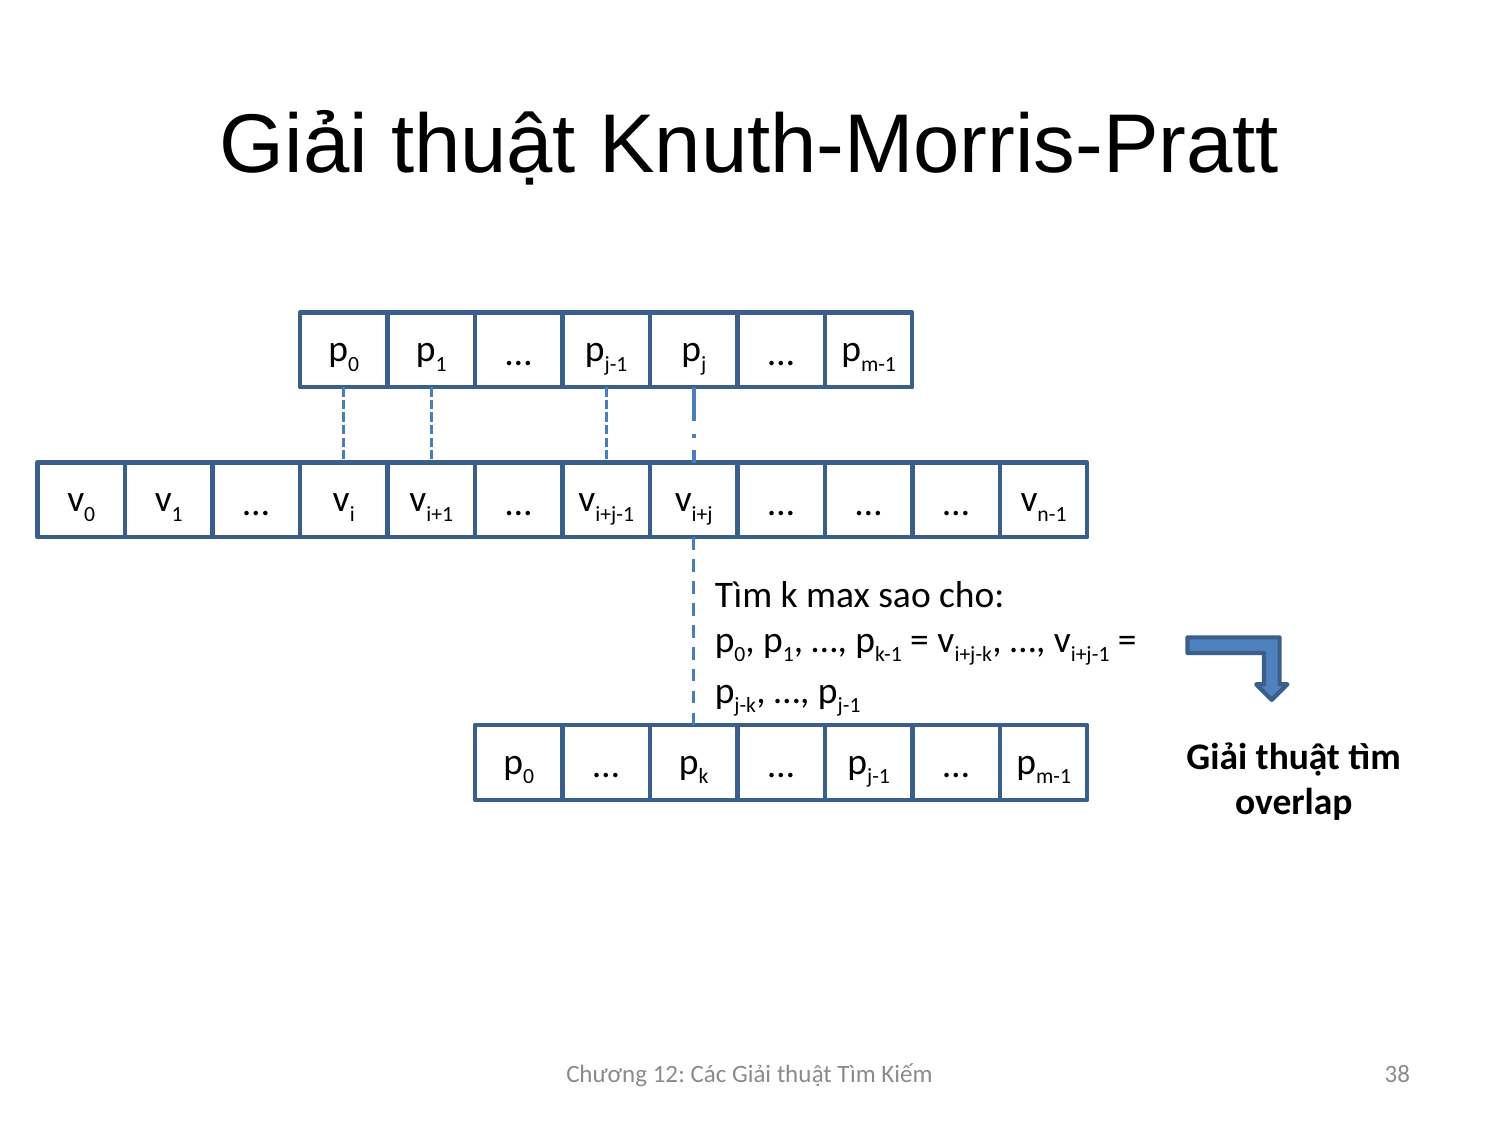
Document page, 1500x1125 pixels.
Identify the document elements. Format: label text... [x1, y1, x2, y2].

text_box … [735, 310, 823, 389]
title Giải thuật Knuth-Morris-Pratt [75, 45, 1425, 233]
text_box vi+j-1 [560, 460, 648, 539]
text_box … [740, 460, 827, 539]
text_box … [735, 725, 823, 802]
text_box vi [298, 460, 385, 539]
text_box p1 [385, 310, 473, 389]
text_box pj-1 [560, 310, 648, 389]
text_box … [473, 310, 560, 389]
text_box pj [648, 310, 735, 389]
text_box v0 [35, 460, 123, 539]
text_box vi+j [648, 460, 740, 539]
text_box … [210, 460, 298, 539]
text_box Tìm k max sao cho: p0, p1, …, pk-1 = vi+j-k, …, vi+j-1 = pj-k, …, pj-1 [699, 562, 1175, 725]
text_box pj-1 [823, 725, 910, 802]
text_box p0 [298, 310, 385, 389]
slide_number 38 [1074, 1042, 1425, 1103]
text_box vi+1 [385, 460, 473, 539]
text_box vn-1 [998, 460, 1089, 539]
text_box … [473, 460, 560, 539]
text_box … [560, 723, 648, 802]
text_box Giải thuật tìm overlap [1137, 724, 1450, 830]
text_box [1185, 635, 1290, 702]
text_box p0 [473, 723, 560, 802]
text_box … [827, 460, 910, 539]
text_box v1 [123, 460, 210, 539]
text_box pk [648, 723, 735, 802]
text_box pm-1 [823, 310, 914, 389]
text_box … [910, 725, 998, 802]
footer Chương 12: Các Giải thuật Tìm Kiếm [512, 1042, 988, 1103]
text_box pm-1 [998, 723, 1089, 802]
text_box … [910, 460, 998, 539]
